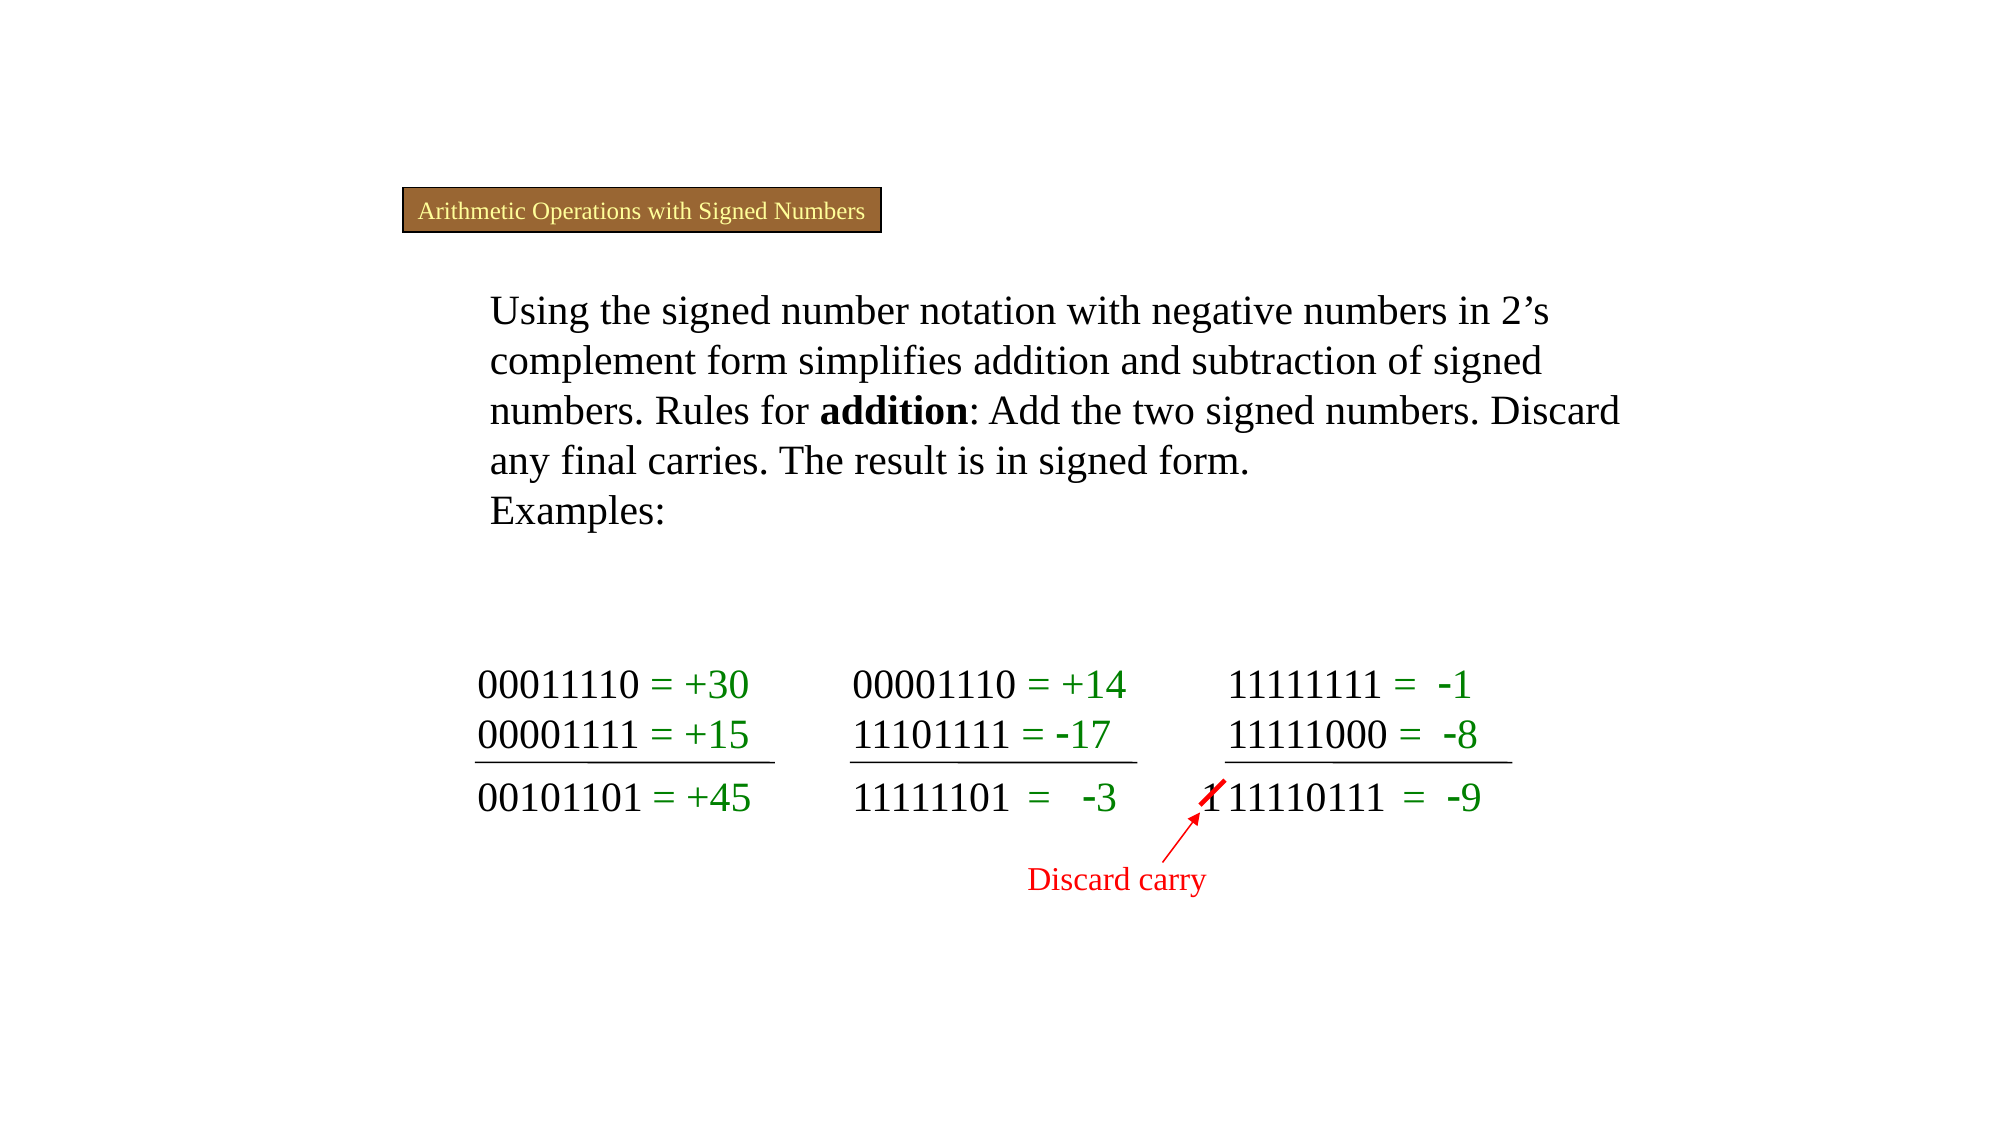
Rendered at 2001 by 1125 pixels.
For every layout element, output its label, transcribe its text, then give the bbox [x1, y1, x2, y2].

text_box = +45 [637, 762, 813, 828]
text_box 11111101 [837, 762, 1012, 828]
text_box Using the signed number notation with negative numbers in 2’s complement form simplifies addition and subtraction of signed numbers. Rules for addition: Add the two signed numbers. Discard any final carries. The result is in signed form. Examples: [474, 275, 1638, 625]
text_box 00001110 = +14 11101111 = -17 [837, 649, 1212, 762]
text_box = -9 [1387, 762, 1563, 828]
text_box 1 [1186, 762, 1238, 807]
text_box 11110111 [1238, 762, 1387, 828]
text_box 00011110 = +30 00001111 = +15 [462, 649, 837, 765]
text_box 00101101 [462, 762, 637, 828]
text_box 11111111 = -1 11111000 = -8 [1212, 649, 1613, 765]
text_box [1012, 812, 1263, 906]
text_box = -3 [1012, 762, 1186, 808]
text_box Arithmetic Operations with Signed Numbers [402, 187, 881, 233]
